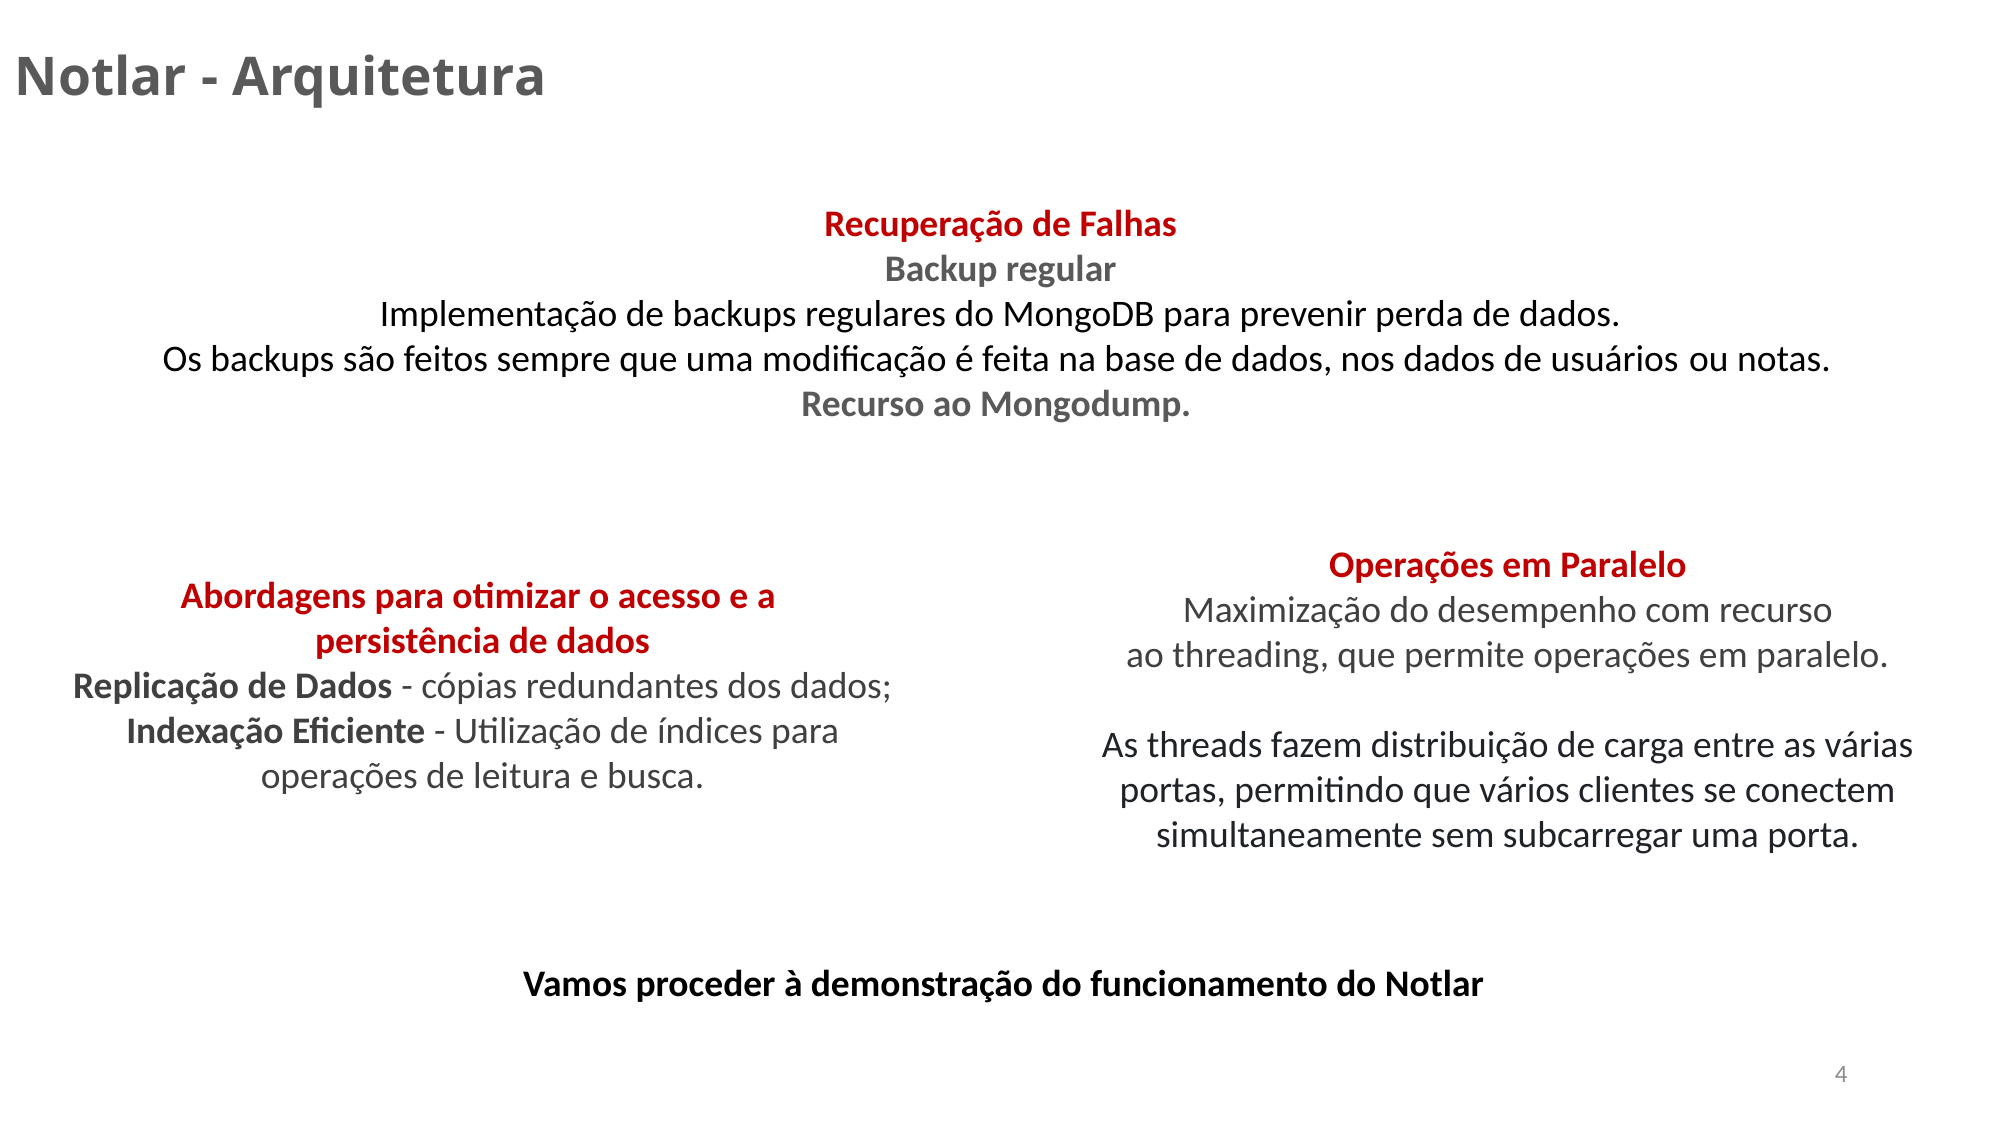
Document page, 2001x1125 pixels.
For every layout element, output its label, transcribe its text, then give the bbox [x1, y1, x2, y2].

text_box Recuperação de Falhas Backup regular Implementação de backups regulares do MongoDB para prevenir perda de dados. Os backups são feitos sempre que uma modificação é feita na base de dados, nos dados de usuários ou notas. Recurso ao Mongodump. [63, 191, 1939, 432]
text_box Operações em Paralelo Maximização do desempenho com recurso ao threading, que permite operações em paralelo. As threads fazem distribuição de carga entre as várias portas, permitindo que vários clientes se conectem simultaneamente sem subcarregar uma porta. [1084, 532, 1932, 908]
text_box Abordagens para otimizar o acesso e a persistência de dados Replicação de Dados - cópias redundantes dos dados; Indexação Eficiente - Utilização de índices para operações de leitura e busca. [44, 563, 921, 833]
title Notlar - Arquitetura [0, 23, 653, 133]
slide_number 4 [1412, 1042, 1863, 1103]
text_box Vamos proceder à demonstração do funcionamento do Notlar [508, 951, 1530, 1057]
